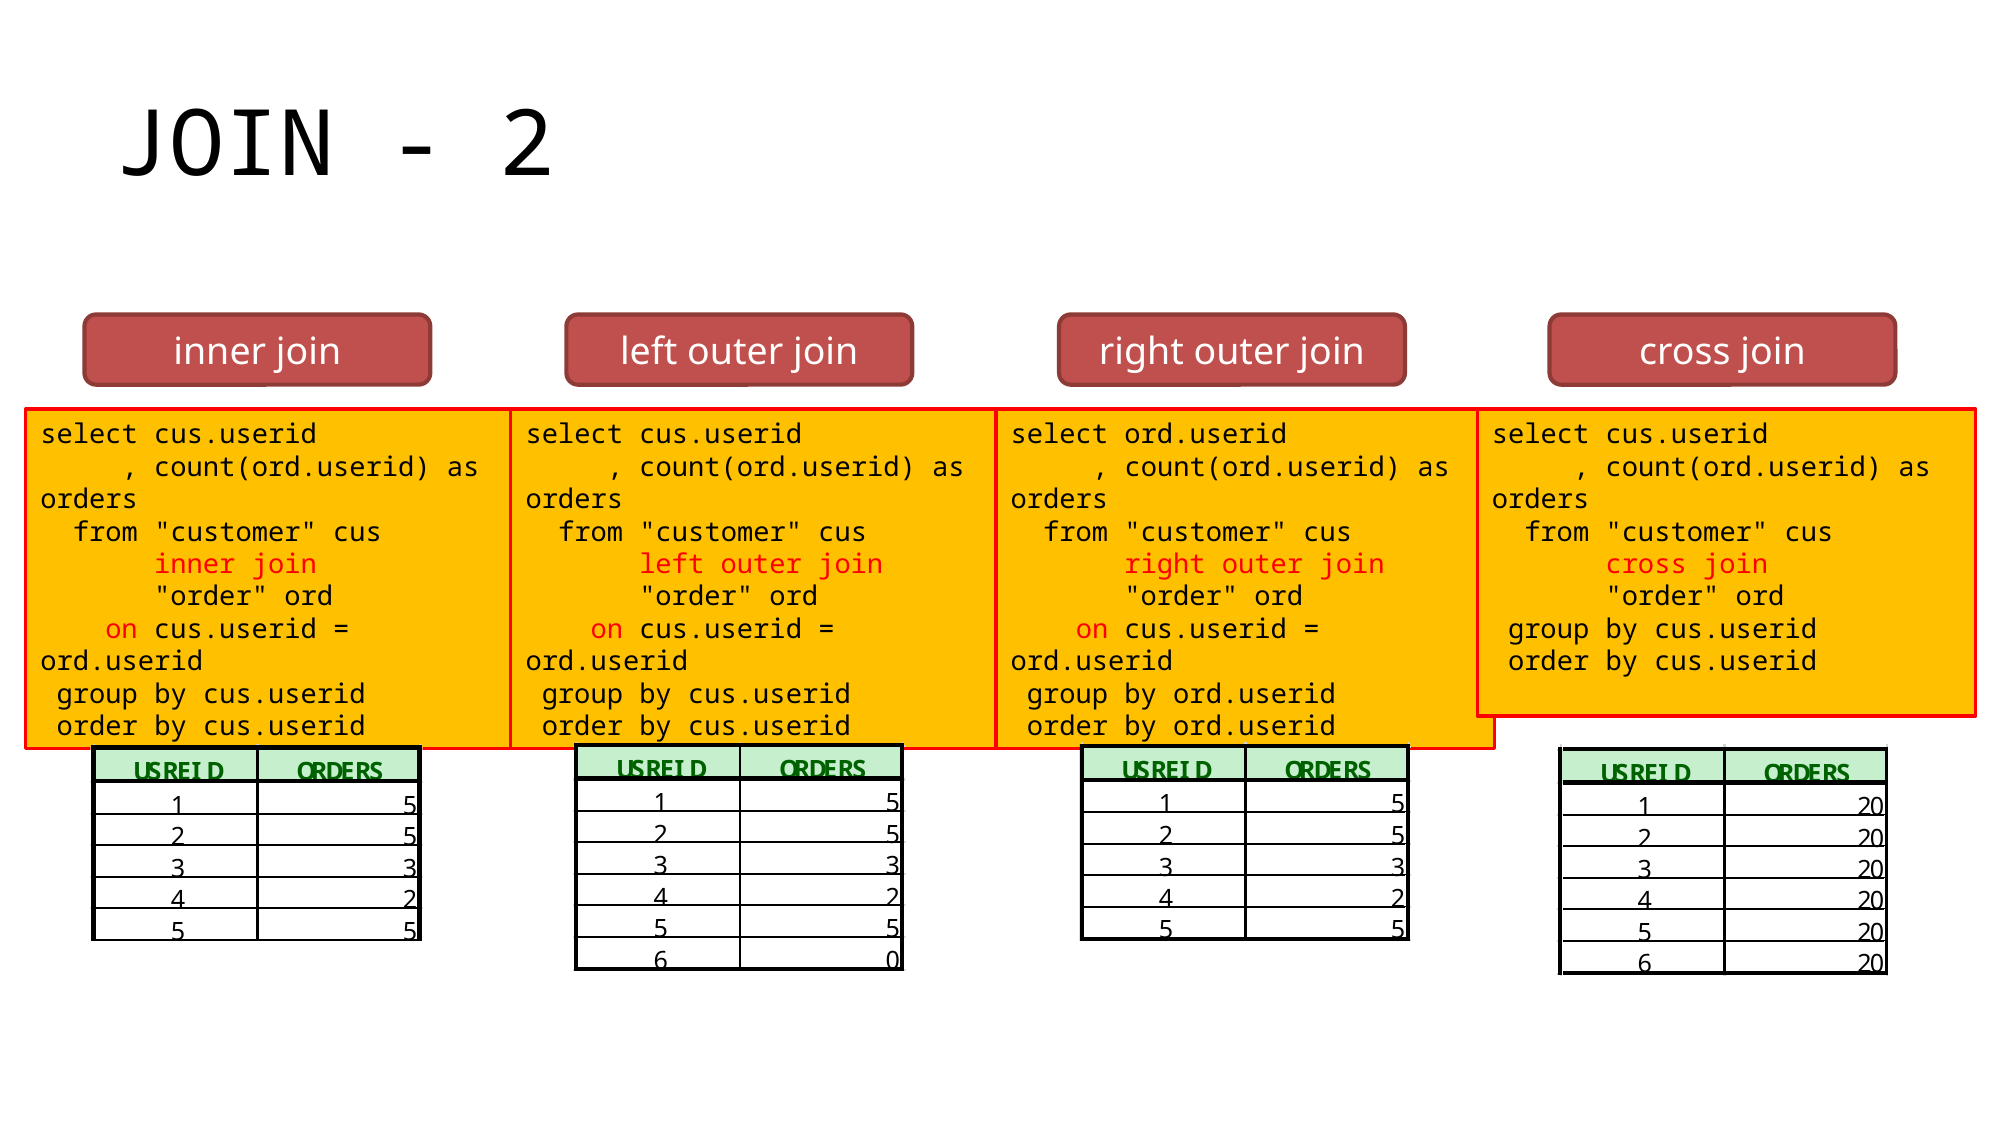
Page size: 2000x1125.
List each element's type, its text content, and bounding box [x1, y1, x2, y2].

title JOIN - 2 [99, 45, 1900, 233]
picture [1556, 744, 1889, 977]
picture [1079, 741, 1411, 942]
text_box right outer join [1056, 312, 1408, 387]
picture [572, 742, 906, 971]
text_box select ord.userid , count(ord.userid) as orders from "customer" cus right outer join "order" ord on cus.userid = ord.userid group by ord.userid order by ord.userid [995, 409, 1495, 749]
text_box inner join [82, 312, 433, 387]
picture [90, 744, 423, 941]
text_box select cus.userid , count(ord.userid) as orders from "customer" cus left outer join "order" ord on cus.userid = ord.userid group by cus.userid order by cus.userid [510, 409, 995, 749]
text_box cross join [1547, 312, 1898, 387]
text_box select cus.userid , count(ord.userid) as orders from "customer" cus inner join "order" ord on cus.userid = ord.userid group by cus.userid order by cus.userid [25, 409, 510, 749]
text_box select cus.userid , count(ord.userid) as orders from "customer" cus cross join "order" ord group by cus.userid order by cus.userid [1477, 409, 1976, 717]
text_box left outer join [564, 312, 915, 387]
